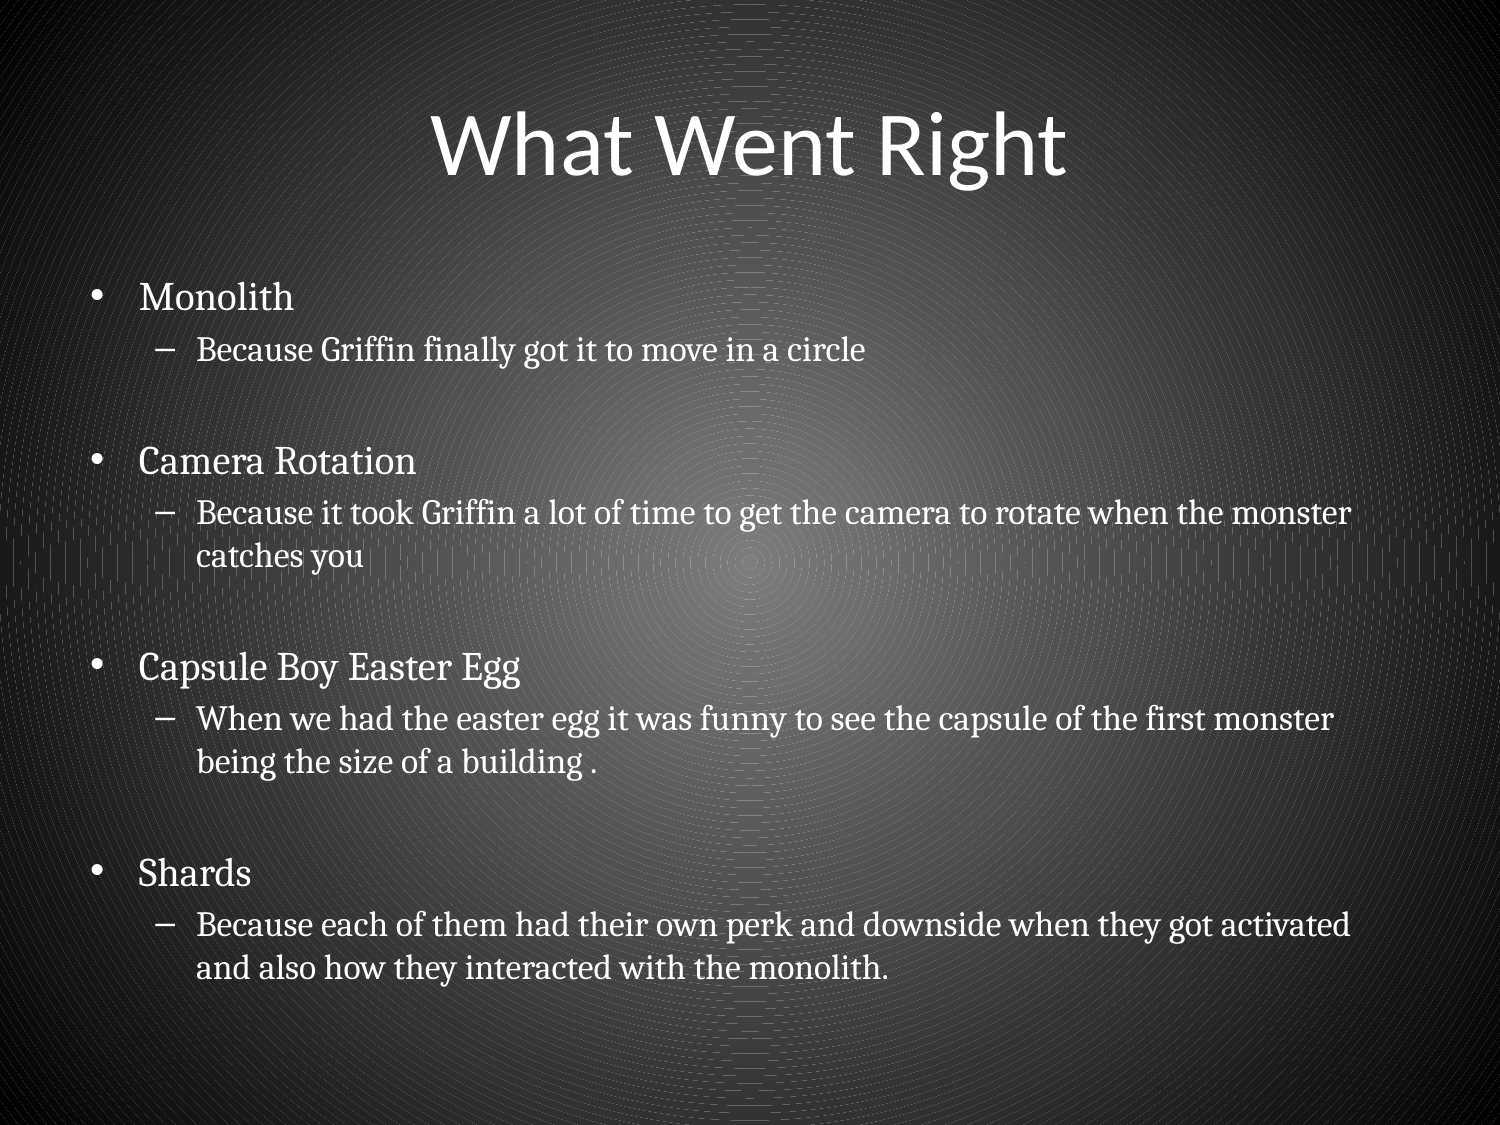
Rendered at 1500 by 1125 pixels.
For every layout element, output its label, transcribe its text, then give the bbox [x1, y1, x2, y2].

list Monolith Because Griffin finally got it to move in a circle Camera Rotation Because it took Griffin a lot of time to get the camera to rotate when the monster catches you Capsule Boy Easter Egg When we had the easter egg it was funny to see the capsule of the first monster being the size of a building . Shards Because each of them had their own perk and downside when they got activated and also how they interacted with the monolith. [75, 262, 1425, 1005]
title What Went Right [75, 45, 1425, 233]
